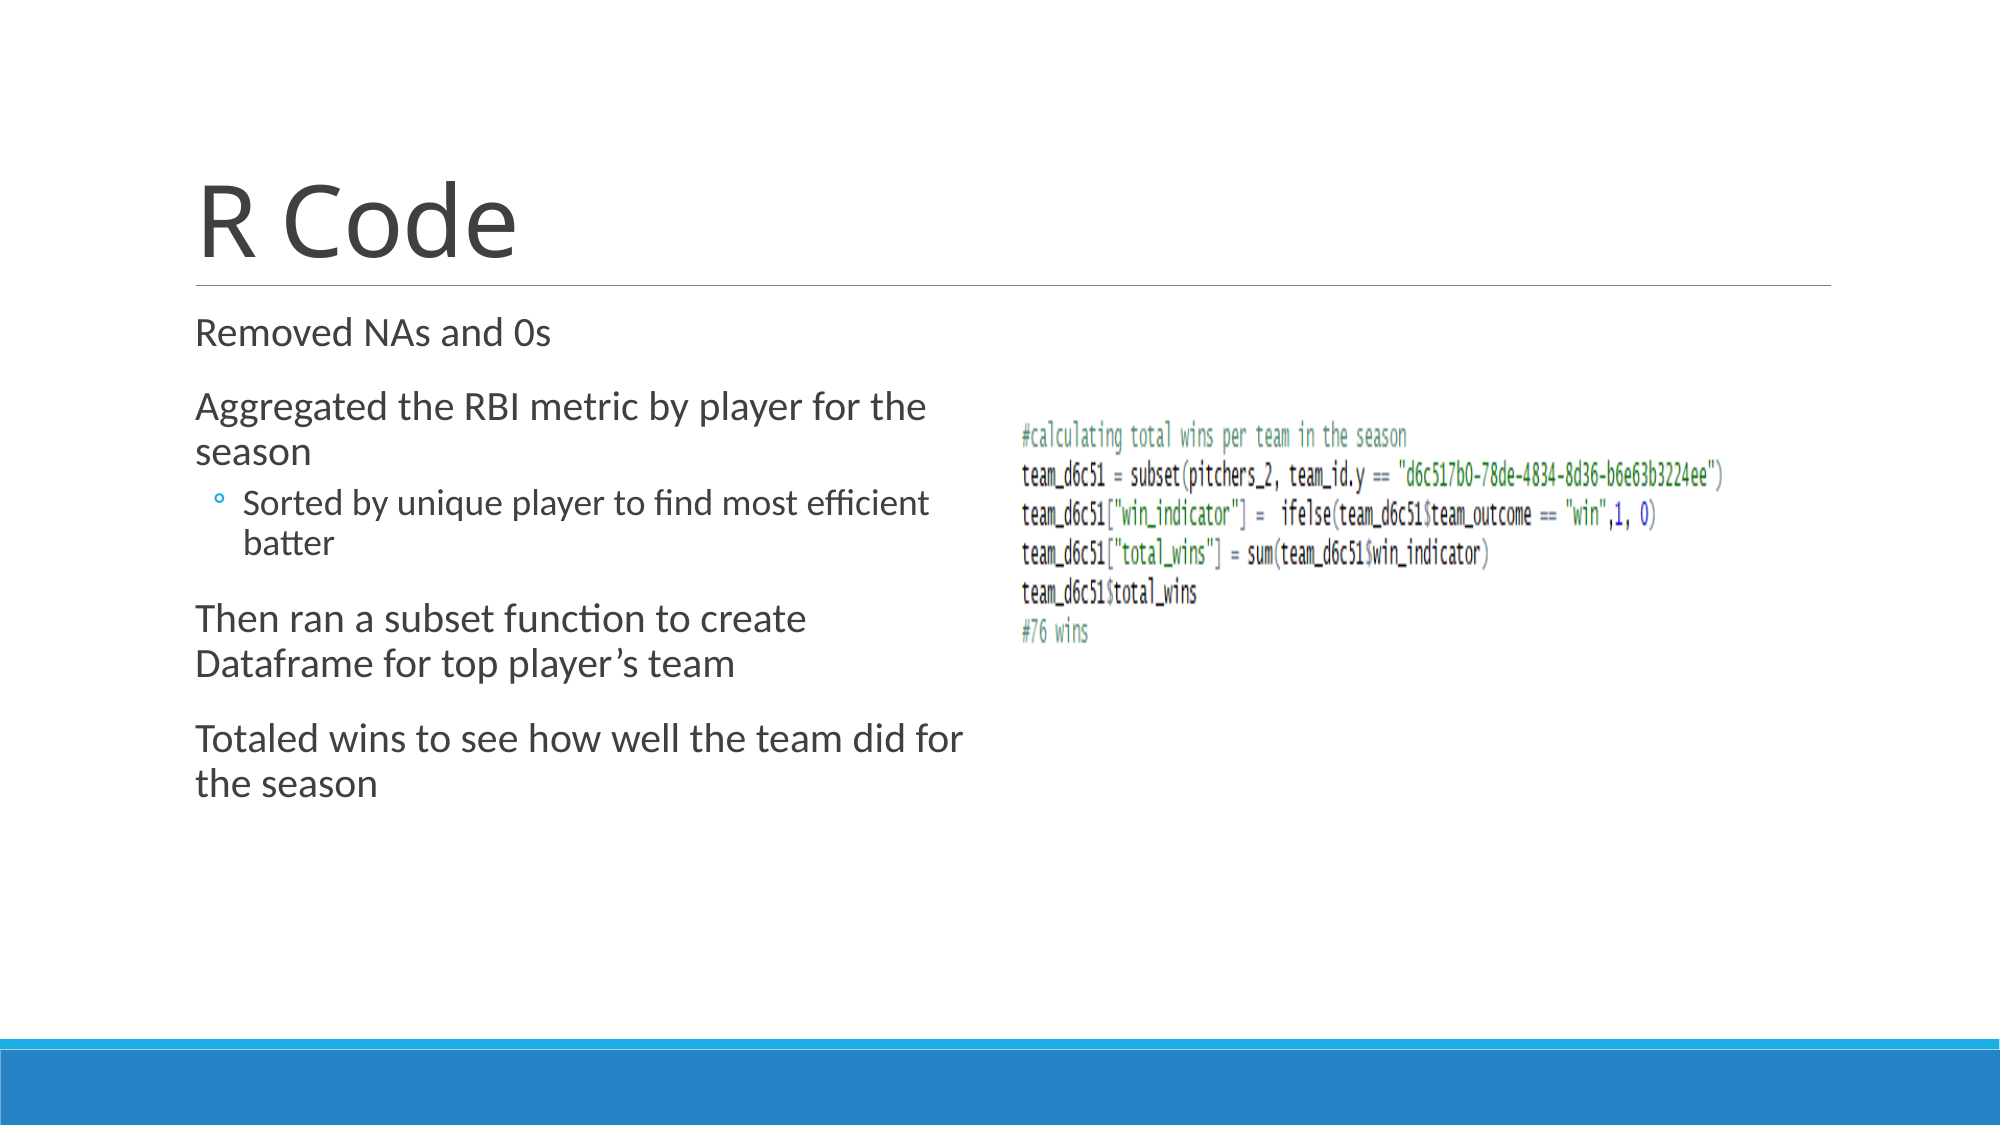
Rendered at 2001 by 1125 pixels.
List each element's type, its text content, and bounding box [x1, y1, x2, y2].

list Removed NAs and 0s Aggregated the RBI metric by player for the season Sorted by unique player to find most efficient batter Then ran a subset function to create Dataframe for top player’s team Totaled wins to see how well the team did for the season [180, 302, 990, 963]
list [1019, 411, 1731, 673]
title R Code [180, 47, 1830, 285]
